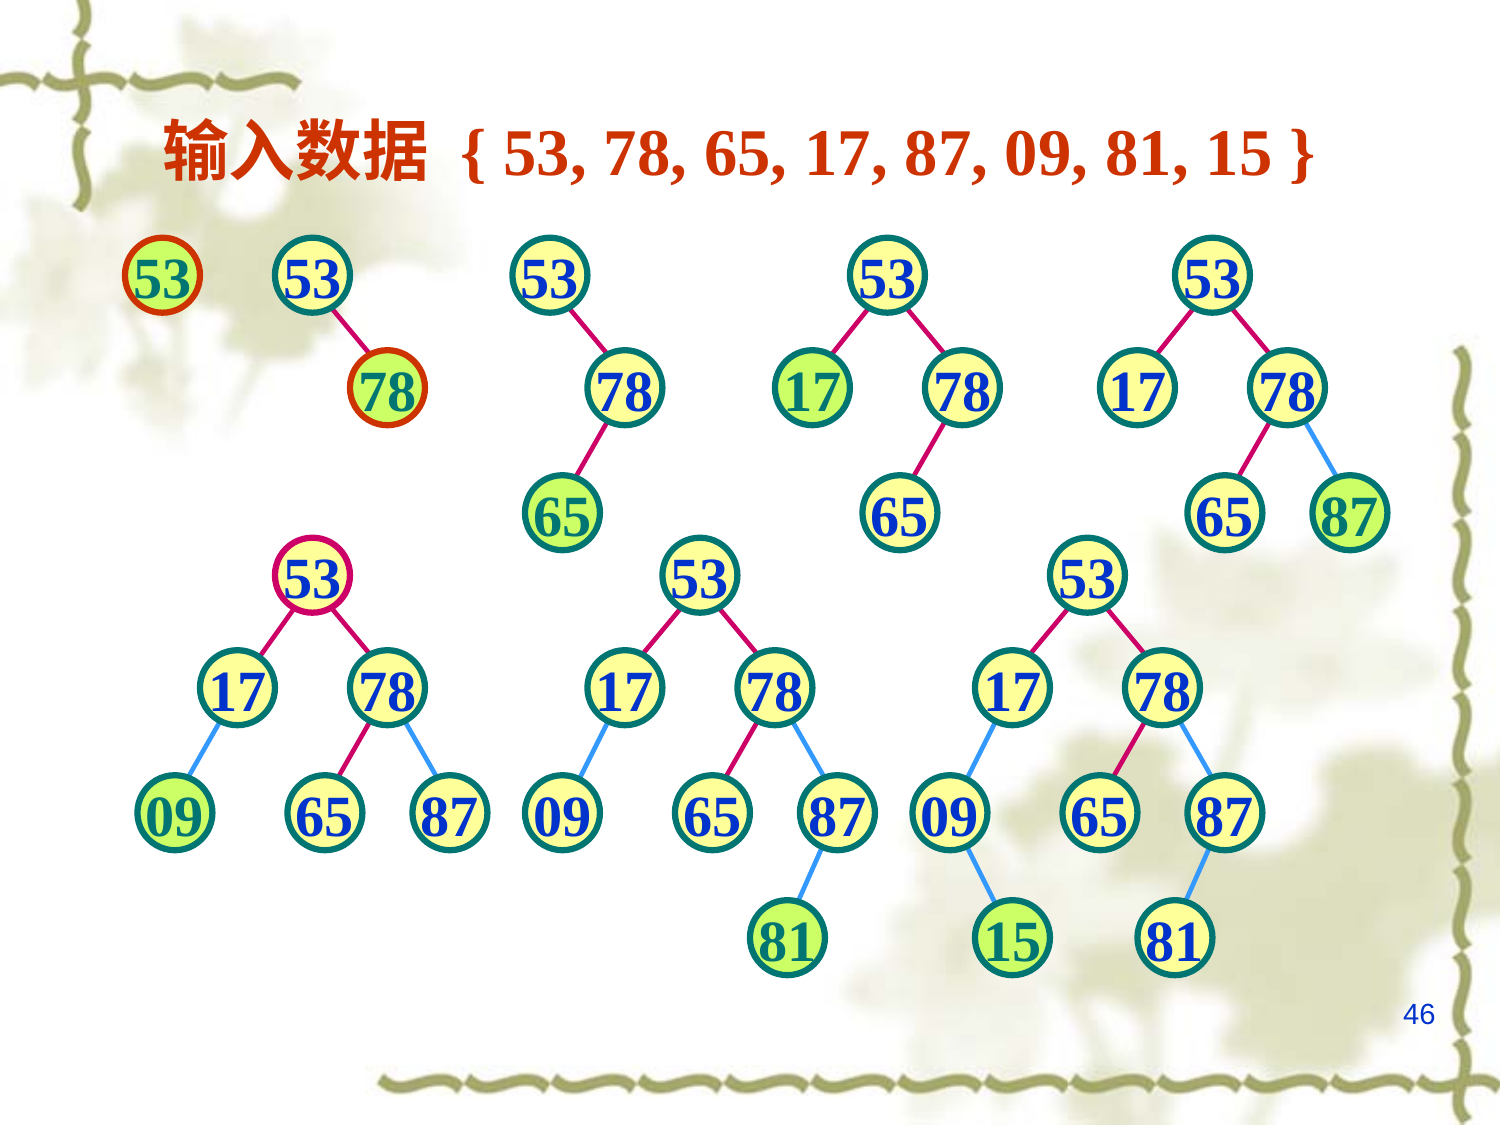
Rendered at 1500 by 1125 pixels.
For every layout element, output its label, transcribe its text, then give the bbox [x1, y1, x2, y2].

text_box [524, 537, 876, 976]
picture [0, 0, 1500, 1125]
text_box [912, 537, 1263, 976]
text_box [274, 237, 426, 426]
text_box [512, 237, 663, 551]
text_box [137, 537, 488, 851]
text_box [774, 237, 1001, 551]
slide_number 46 [1074, 987, 1451, 1066]
text_box 53 [124, 237, 200, 313]
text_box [1099, 237, 1388, 551]
text_box 输入数据 { 53, 78, 65, 17, 87, 09, 81, 15 } [147, 101, 1348, 197]
